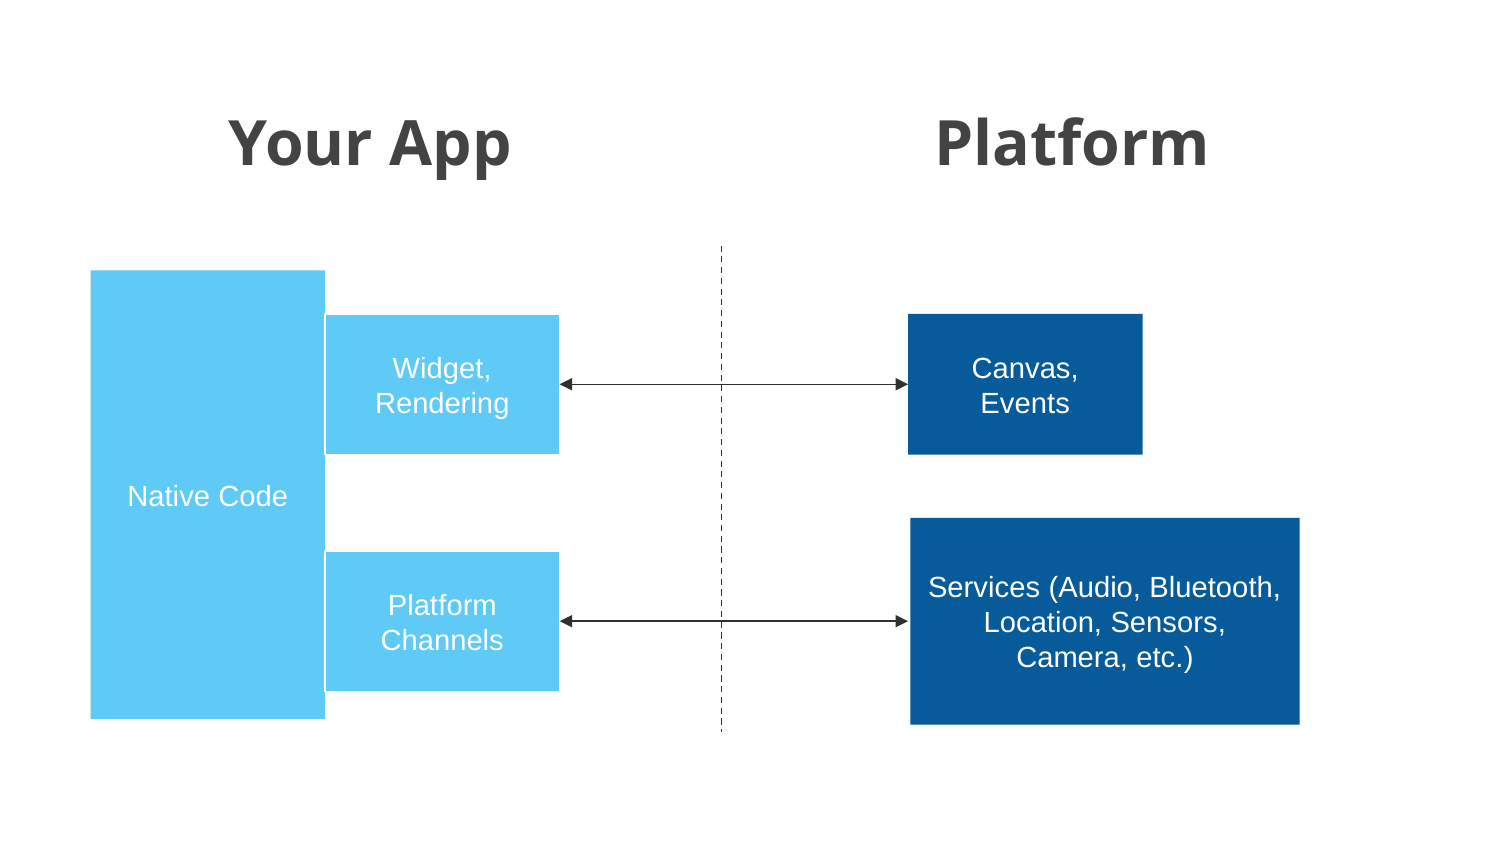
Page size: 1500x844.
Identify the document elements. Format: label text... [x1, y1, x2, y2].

text_box Your App [175, 88, 565, 208]
text_box Platform [877, 88, 1268, 208]
text_box Canvas, Events [908, 313, 1143, 455]
text_box Native Code [90, 270, 326, 719]
text_box Platform Channels [325, 550, 560, 692]
text_box Widget, Rendering [325, 313, 560, 455]
text_box Services (Audio, Bluetooth, Location, Sensors, Camera, etc.) [910, 517, 1300, 725]
